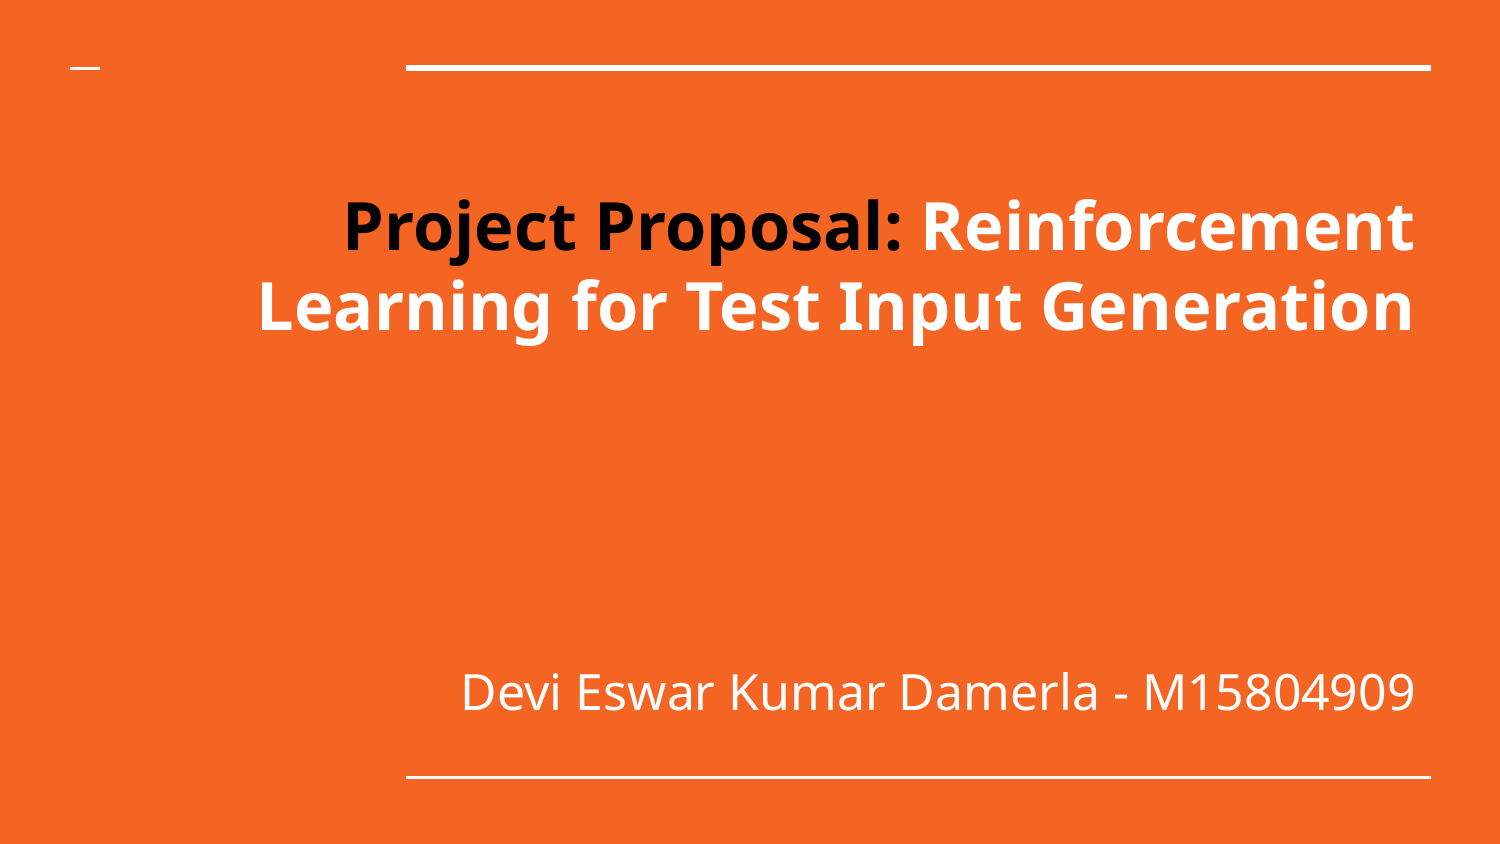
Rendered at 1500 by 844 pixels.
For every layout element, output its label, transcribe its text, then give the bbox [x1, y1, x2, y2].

title Project Proposal: Reinforcement Learning for Test Input Generation [85, 168, 1431, 422]
subtitle Devi Eswar Kumar Damerla - M15804909 [204, 588, 1431, 735]
